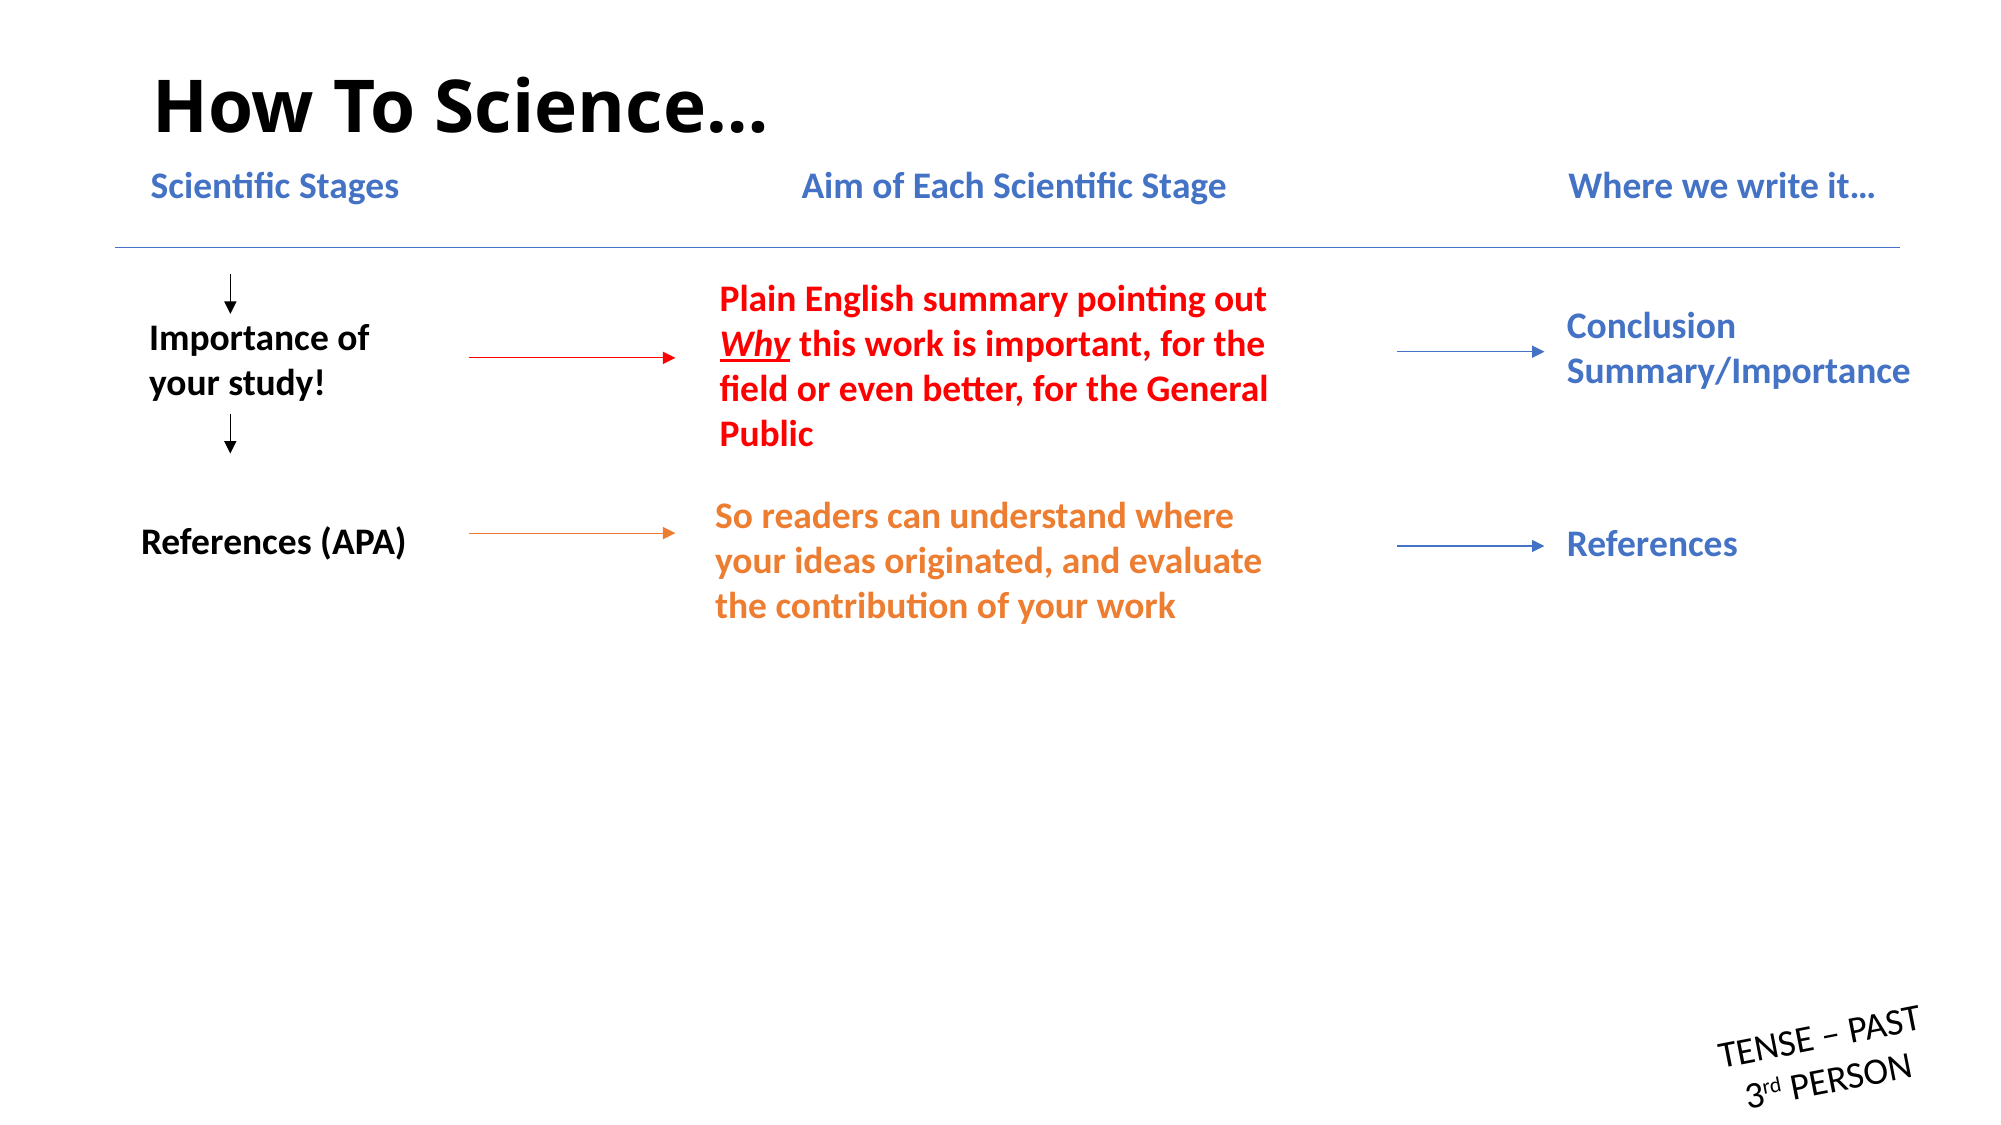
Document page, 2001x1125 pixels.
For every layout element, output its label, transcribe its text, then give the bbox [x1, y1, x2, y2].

text_box TENSE – PAST 3rd PERSON [1676, 977, 1971, 1125]
text_box Conclusion Summary/Importance [1552, 293, 1927, 398]
text_box Scientific Stages Aim of Each Scientific Stage Where we write it… [1863, 154, 1900, 214]
text_box So readers can understand where your ideas originated, and evaluate the contribution of your work [700, 483, 1327, 634]
text_box References [1552, 511, 1927, 572]
title How To Science… [137, 0, 1863, 218]
text_box Plain English summary pointing out Why this work is important, for the field or even better, for the General Public [704, 266, 1332, 462]
text_box Importance of your study! [134, 306, 454, 411]
text_box References (APA) [126, 509, 446, 570]
